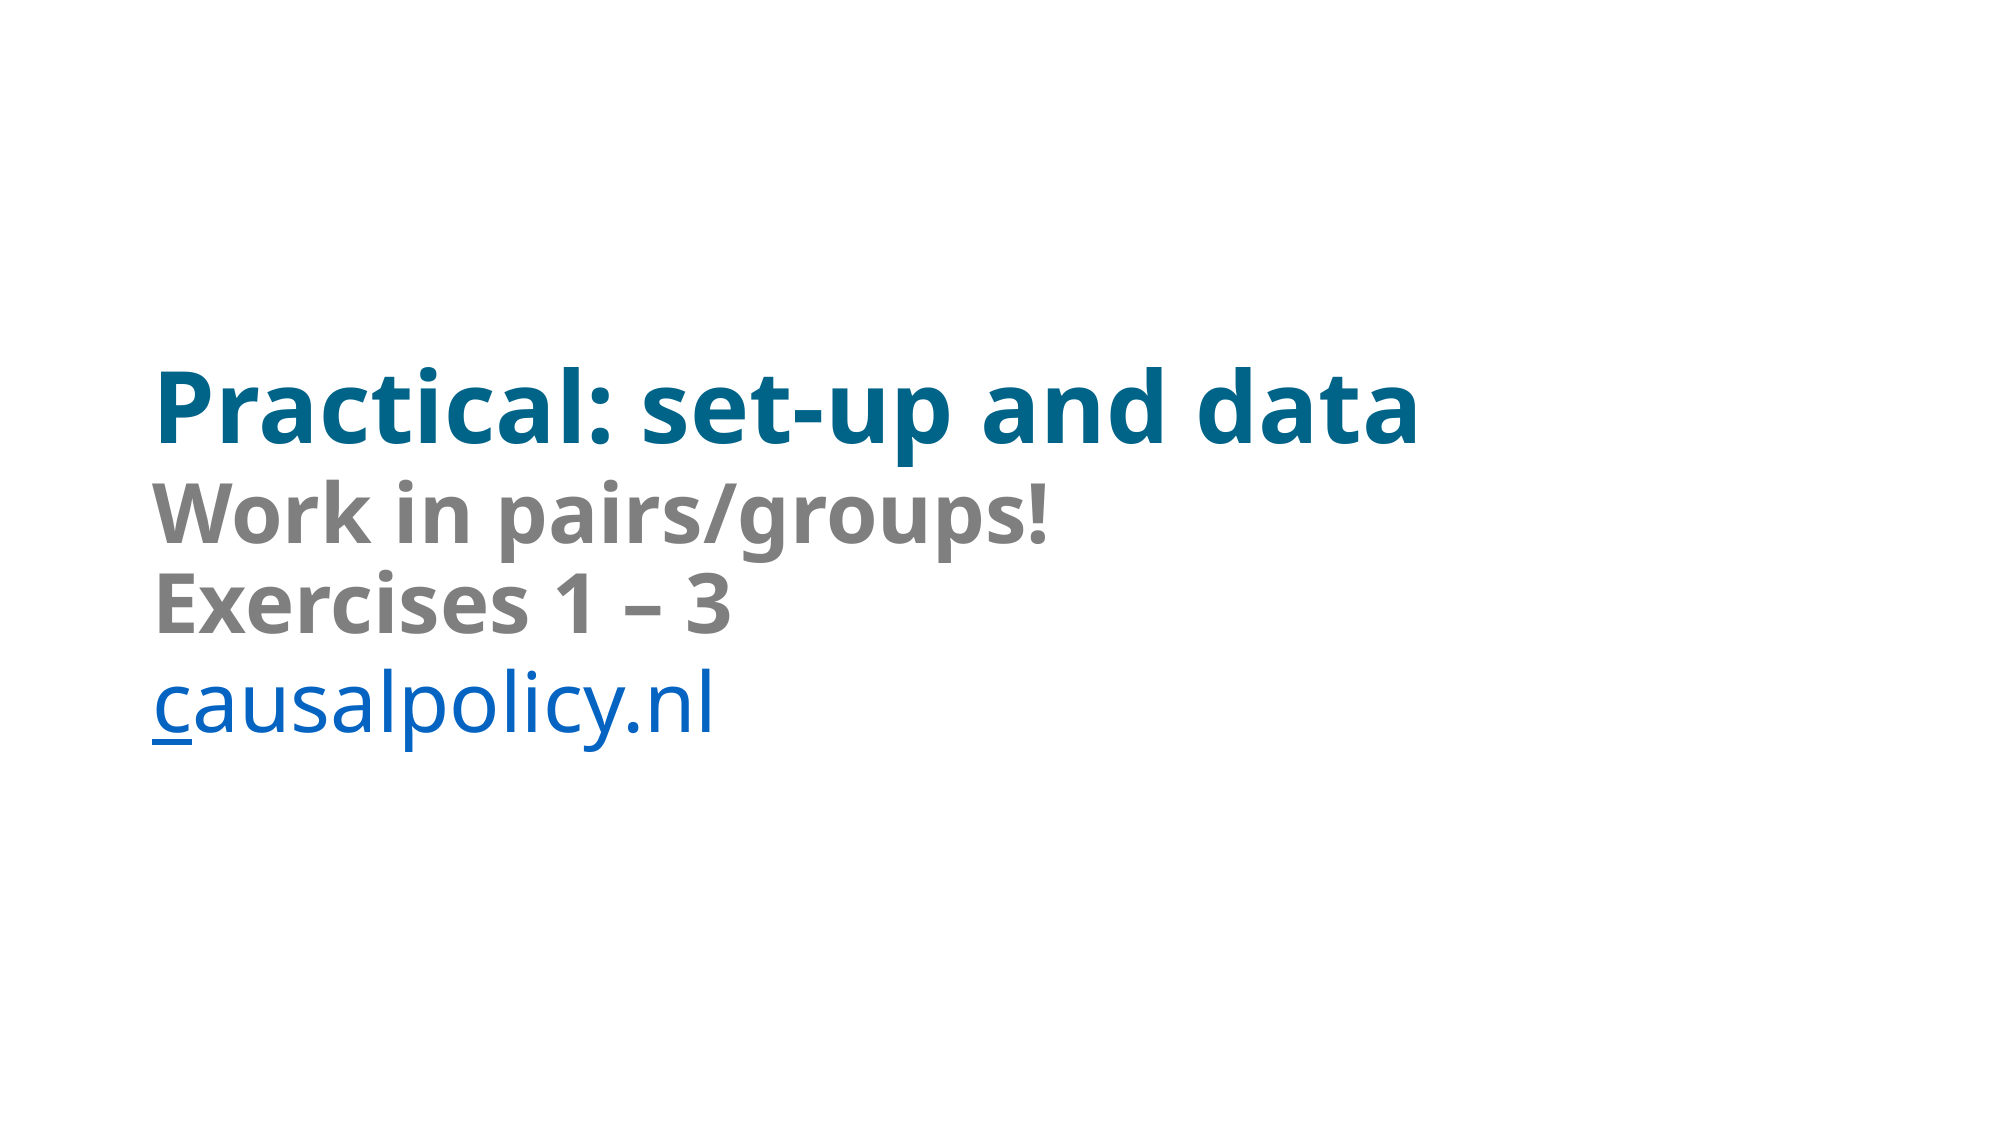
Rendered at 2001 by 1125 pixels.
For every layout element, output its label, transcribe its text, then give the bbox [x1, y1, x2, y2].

title Practical: set-up and data [137, 295, 1863, 456]
text_box Work in pairs/groups! Exercises 1 – 3 causalpolicy.nl [137, 456, 1863, 769]
